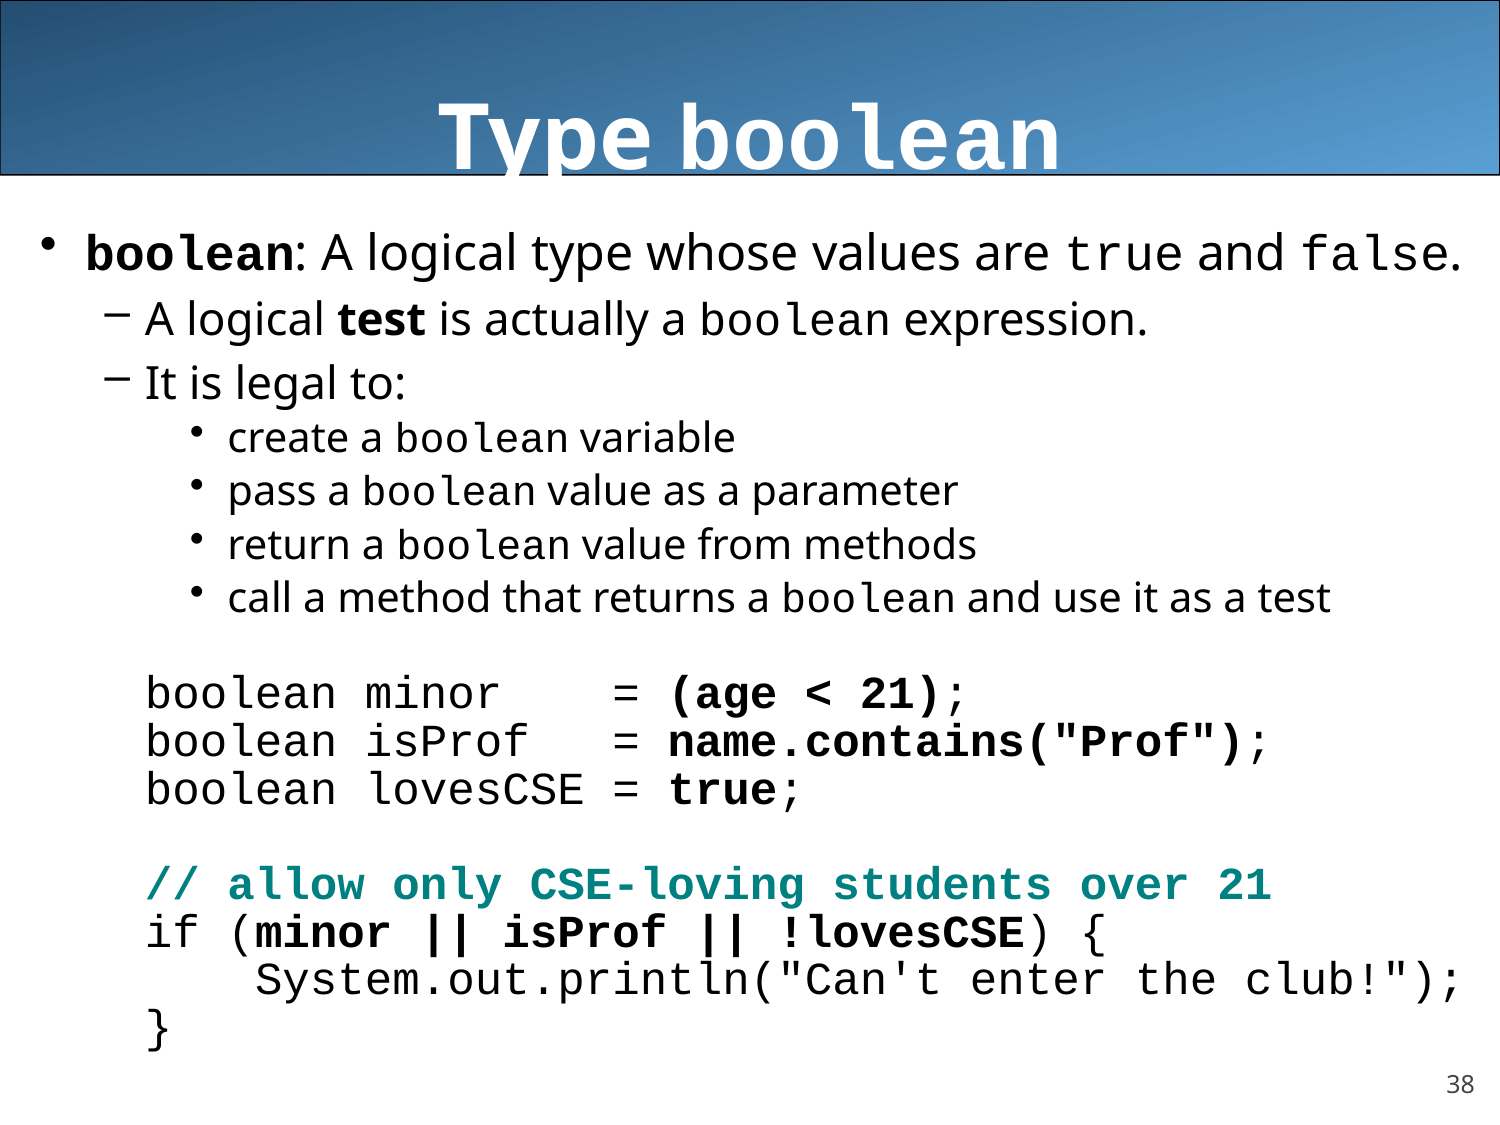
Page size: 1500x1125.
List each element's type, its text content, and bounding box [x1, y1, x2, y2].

title Type boolean [75, 0, 1425, 188]
list boolean: A logical type whose values are true and false. A logical test is actually a boolean expression. It is legal to: create a boolean variable pass a boolean value as a parameter return a boolean value from methods call a method that returns a boolean and use it as a test boolean minor = (age < 21); boolean isProf = name.contains("Prof"); boolean lovesCSE = true; // allow only CSE-loving students over 21 if (minor || isProf || !lovesCSE) { System.out.println("Can't enter the club!"); } [24, 212, 1500, 1063]
